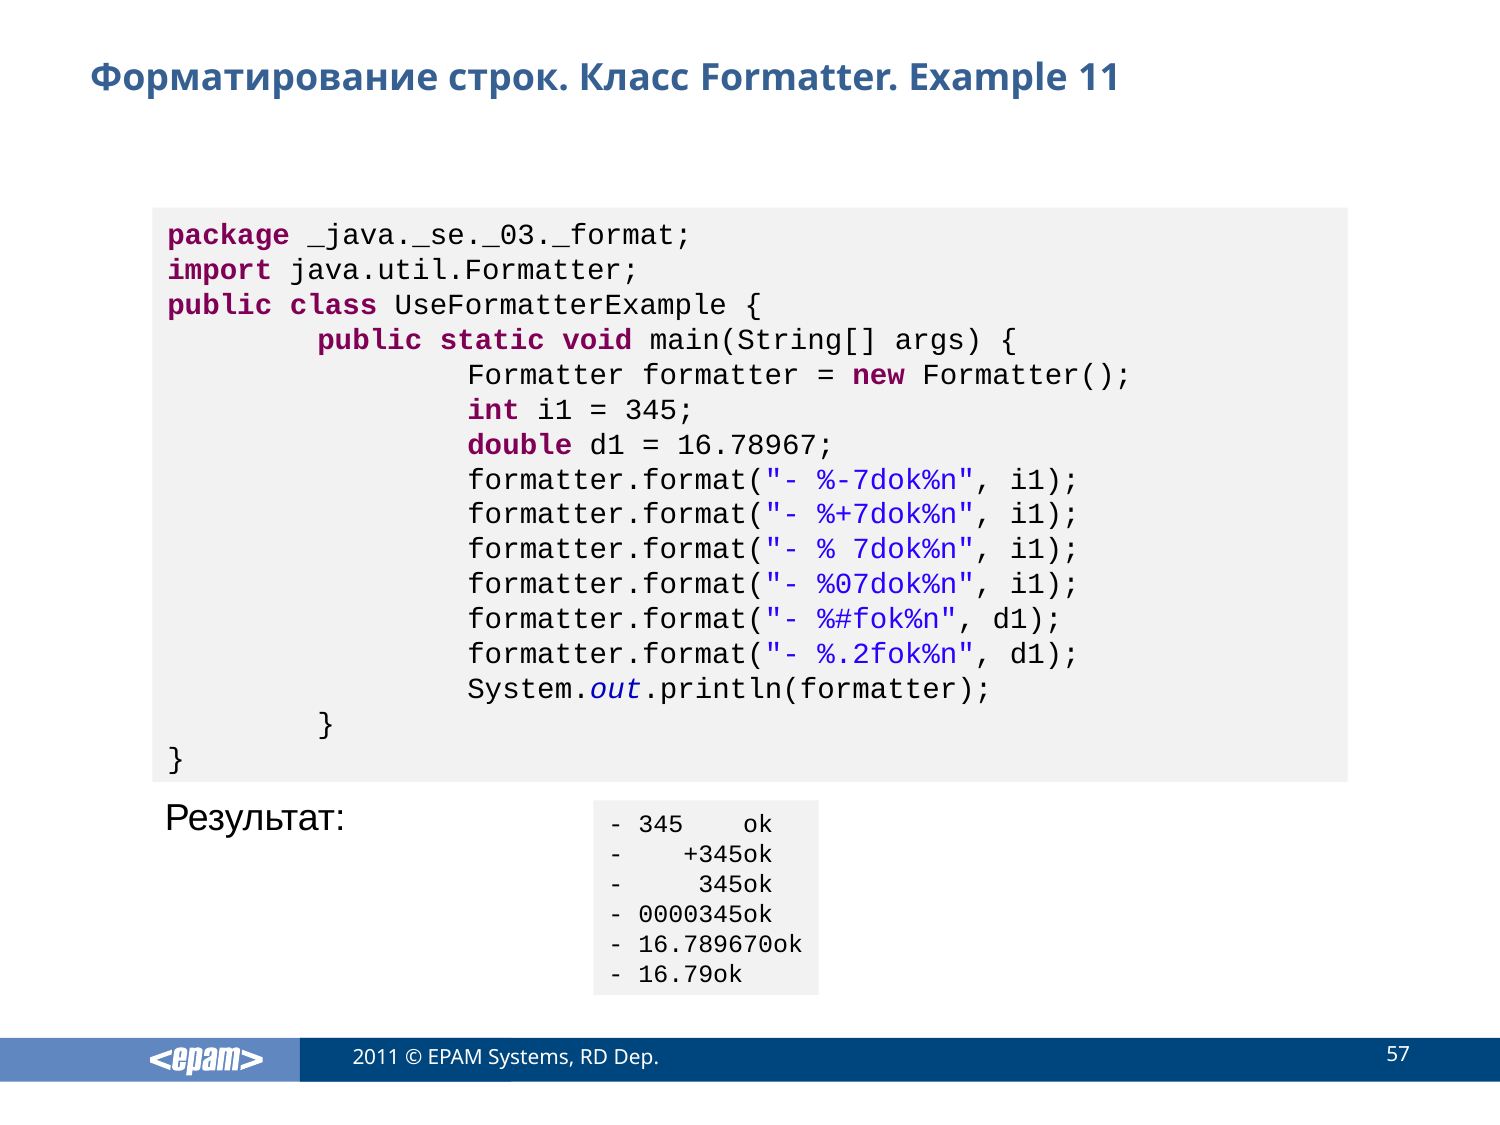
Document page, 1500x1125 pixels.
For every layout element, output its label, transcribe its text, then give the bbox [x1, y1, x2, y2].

footer 2011 © EPAM Systems, RD Dep. [337, 1028, 738, 1088]
text_box - 345 ok - +345ok - 345ok - 0000345ok - 16.789670ok - 16.79ok [593, 800, 819, 995]
title Форматирование строк. Класс Formatter. Example 11 [75, 45, 1425, 163]
text_box package _java._se._03._format; import java.util.Formatter; public class UseFormatterExample { public static void main(String[] args) { Formatter formatter = new Formatter(); int i1 = 345; double d1 = 16.78967; formatter.format("- %-7dok%n", i1); formatter.format("- %+7dok%n", i1); formatter.format("- % 7dok%n", i1); formatter.format("- %07dok%n", i1); formatter.format("- %#fok%n", d1); formatter.format("- %.2fok%n", d1); System.out.println(formatter); } } [152, 207, 1348, 782]
slide_number 57 [1262, 1025, 1425, 1085]
list Результат: [150, 785, 1350, 868]
